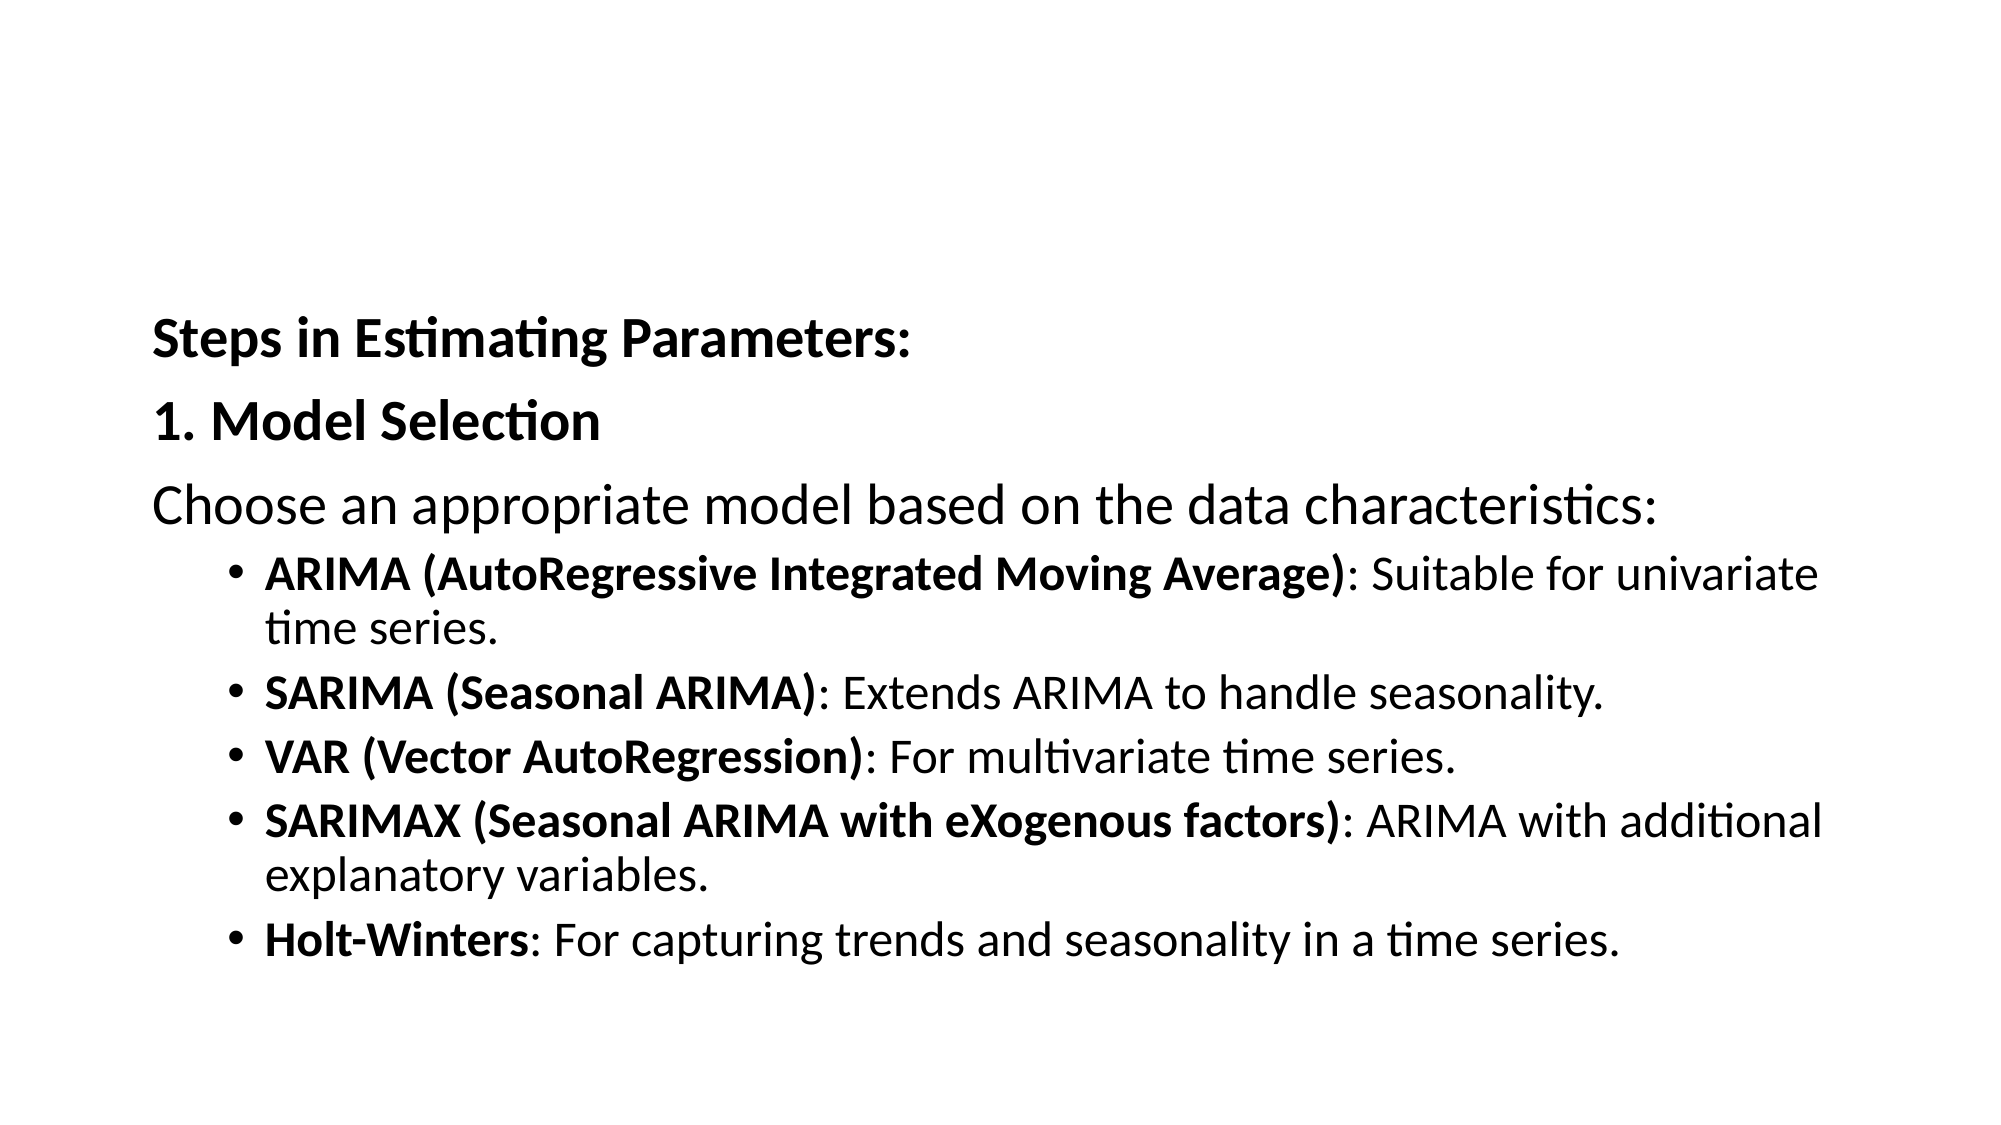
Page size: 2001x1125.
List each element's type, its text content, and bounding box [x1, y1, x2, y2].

list Steps in Estimating Parameters: 1. Model Selection Choose an appropriate model based on the data characteristics: ARIMA (AutoRegressive Integrated Moving Average): Suitable for univariate time series. SARIMA (Seasonal ARIMA): Extends ARIMA to handle seasonality. VAR (Vector AutoRegression): For multivariate time series. SARIMAX (Seasonal ARIMA with eXogenous factors): ARIMA with additional explanatory variables. Holt-Winters: For capturing trends and seasonality in a time series. [137, 299, 1863, 1014]
